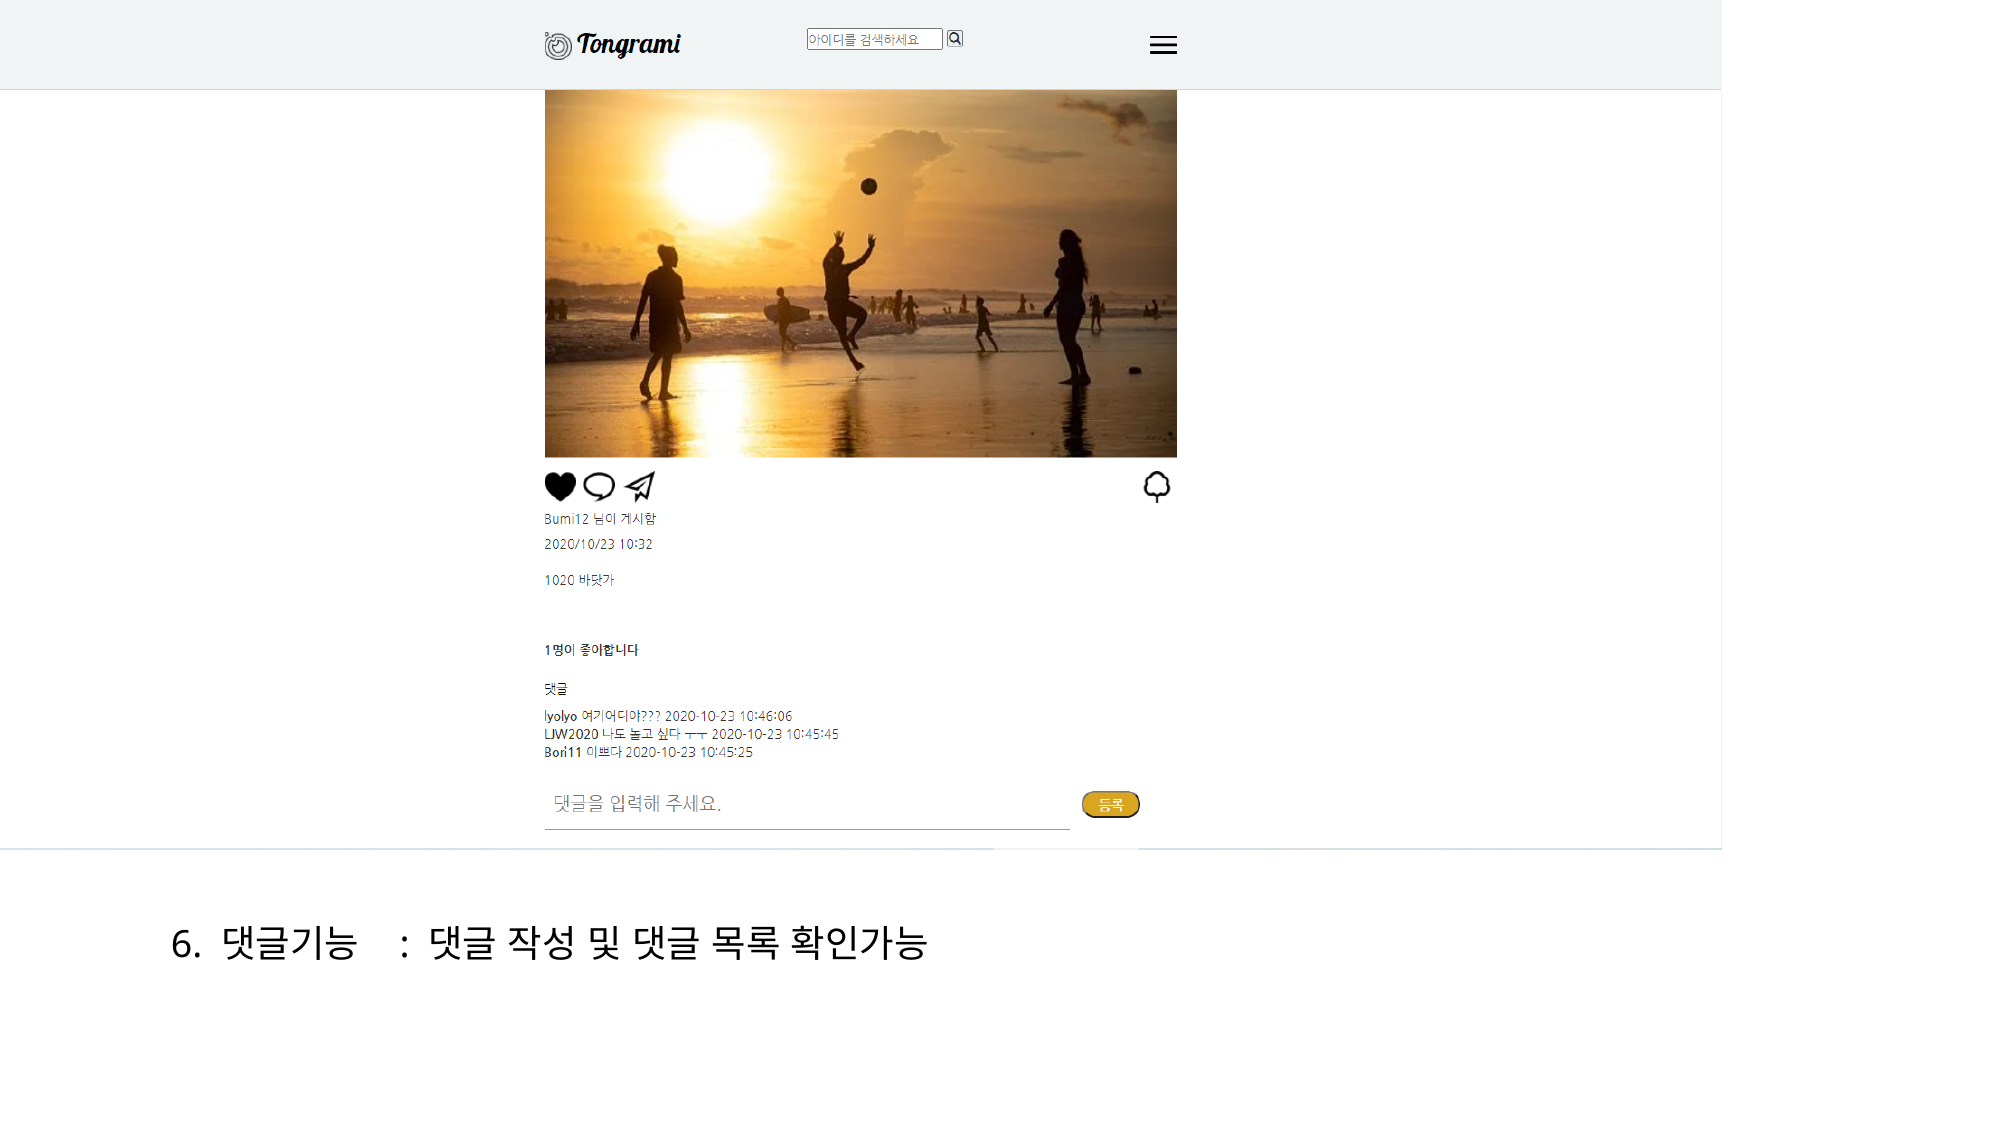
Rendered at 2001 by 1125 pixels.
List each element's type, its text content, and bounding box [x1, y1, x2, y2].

text_box 6. 댓글기능 : 댓글 작성 및 댓글 목록 확인가능 [156, 912, 1629, 972]
picture [0, 0, 1722, 850]
